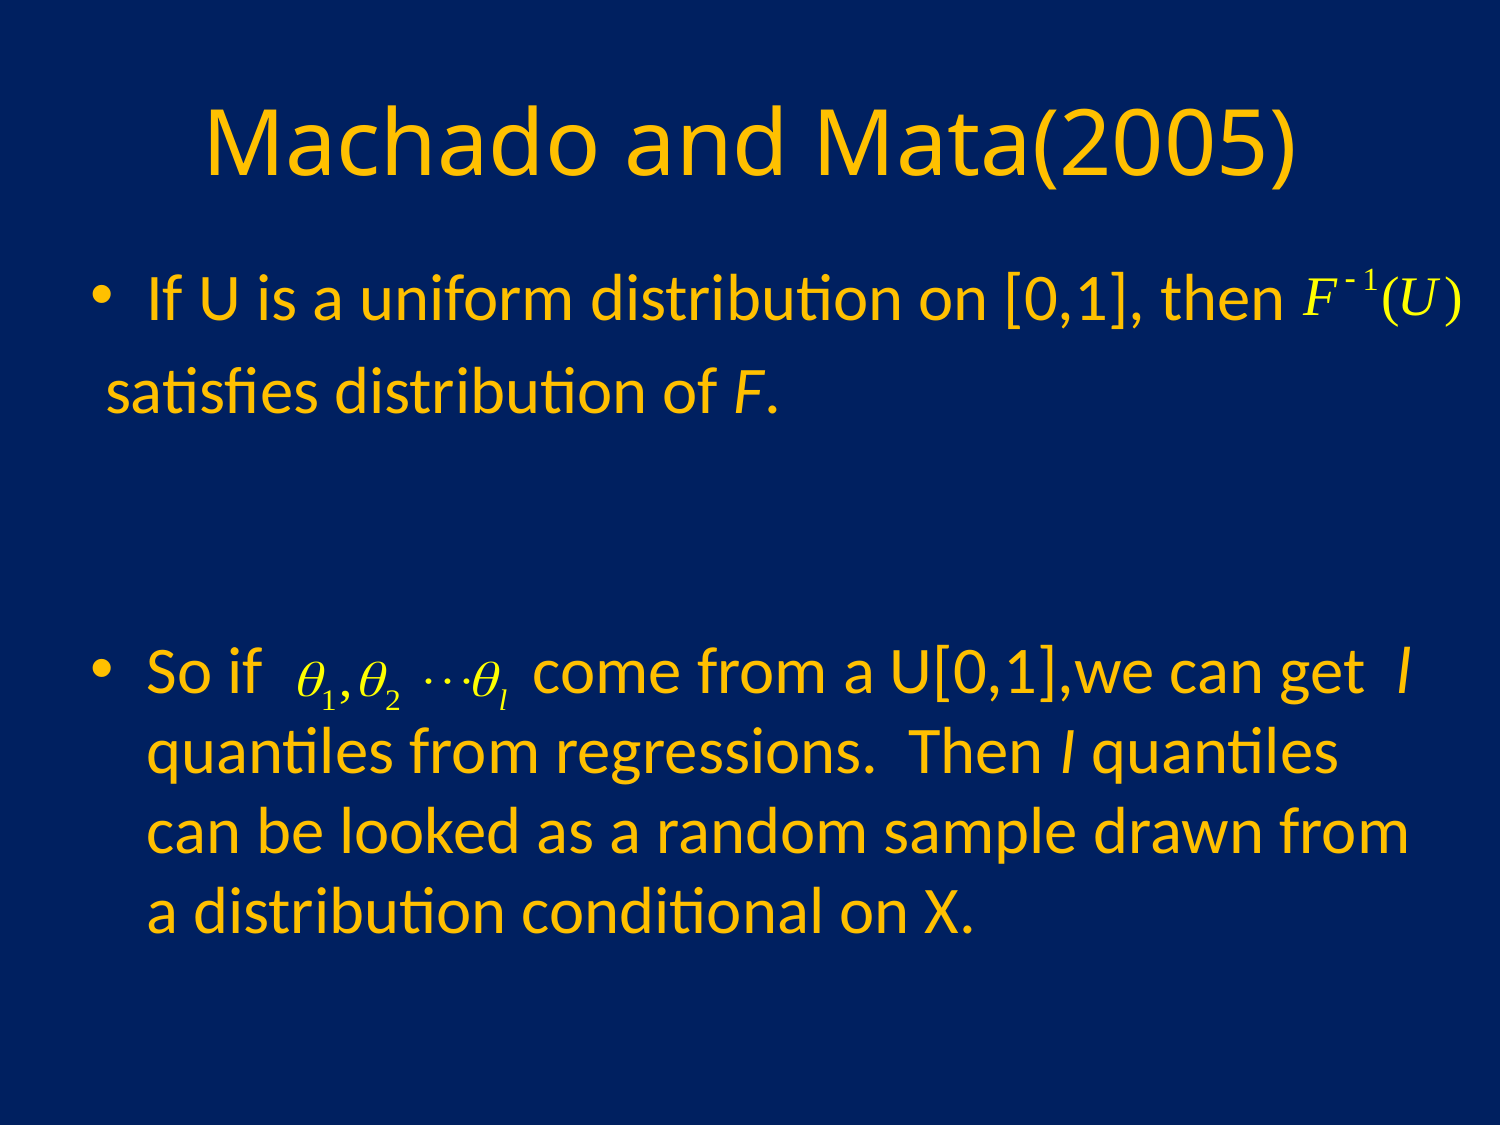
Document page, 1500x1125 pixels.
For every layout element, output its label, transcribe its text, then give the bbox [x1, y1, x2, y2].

title Machado and Mata(2005) [75, 45, 1425, 233]
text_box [289, 644, 518, 723]
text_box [1293, 255, 1475, 340]
list If U is a uniform distribution on [0,1], then satisfies distribution of F. So if come from a U[0,1],we can get l quantiles from regressions. Then I quantiles can be looked as a random sample drawn from a distribution conditional on X. [75, 246, 1454, 1005]
